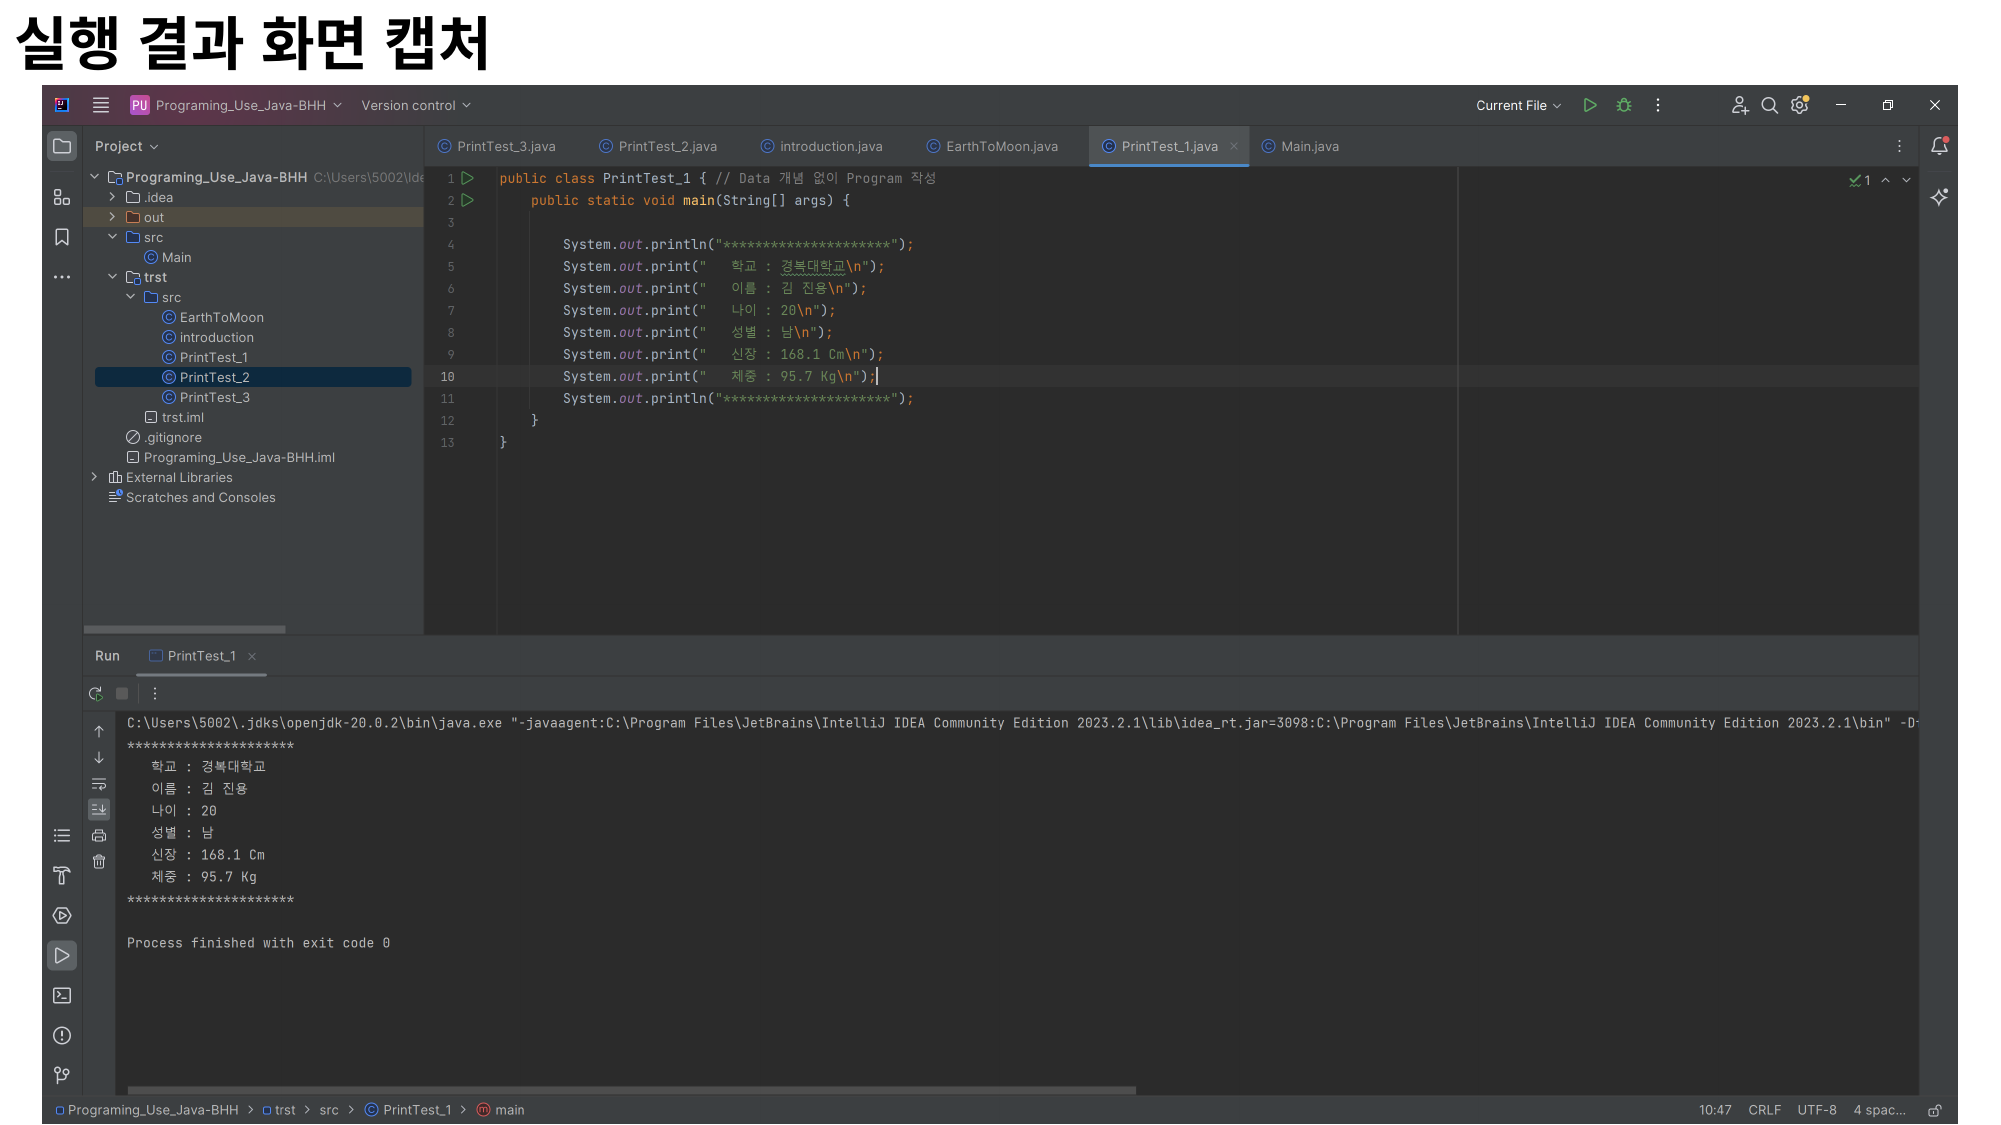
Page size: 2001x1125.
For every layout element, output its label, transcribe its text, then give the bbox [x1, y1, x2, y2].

picture [42, 85, 1958, 1124]
text_box 실행 결과 화면 캡처 [0, 0, 2000, 85]
